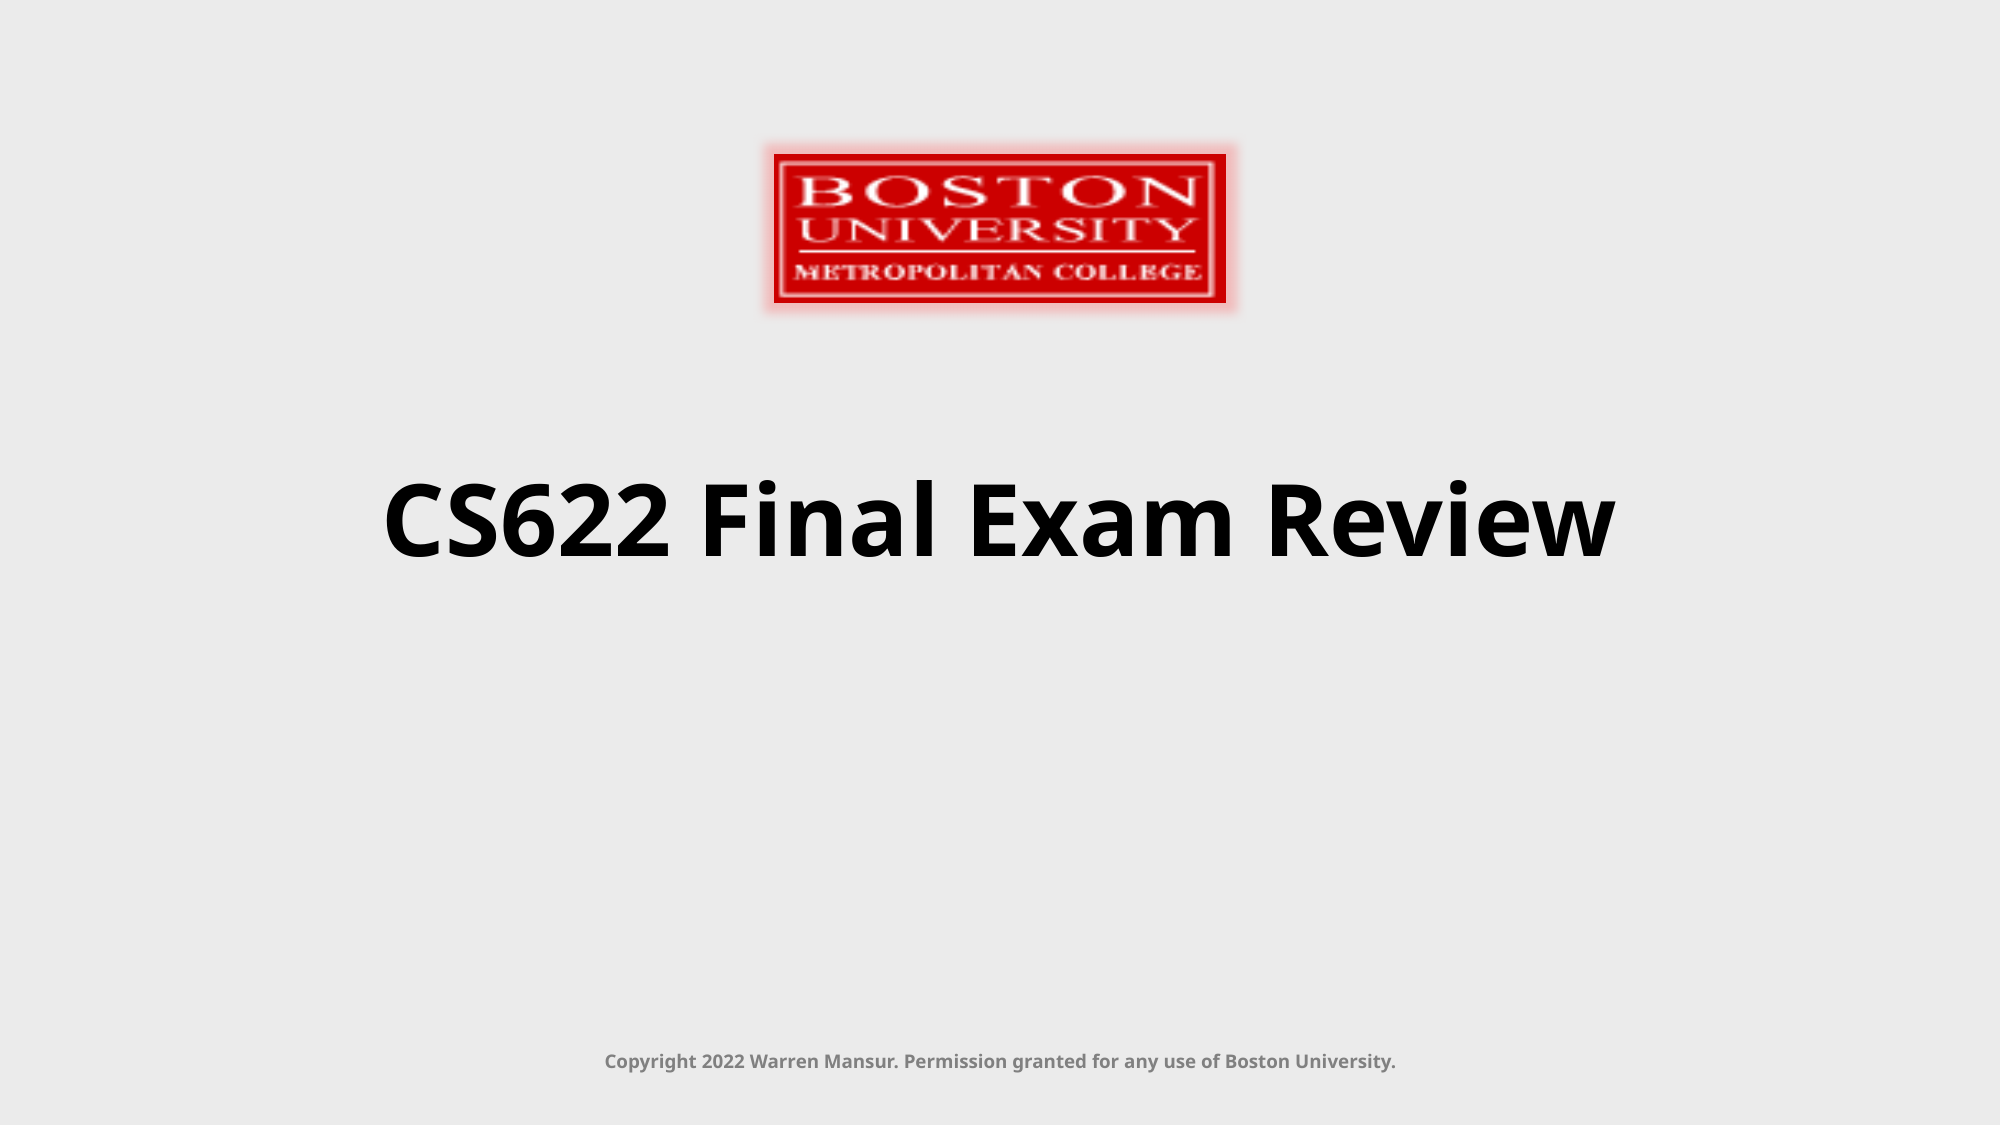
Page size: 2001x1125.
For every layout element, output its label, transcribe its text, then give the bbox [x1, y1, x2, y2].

title CS622 Final Exam Review [150, 396, 1850, 638]
footer Copyright 2022 Warren Mansur. Permission granted for any use of Boston University. [150, 1042, 1850, 1103]
picture [774, 154, 1226, 303]
